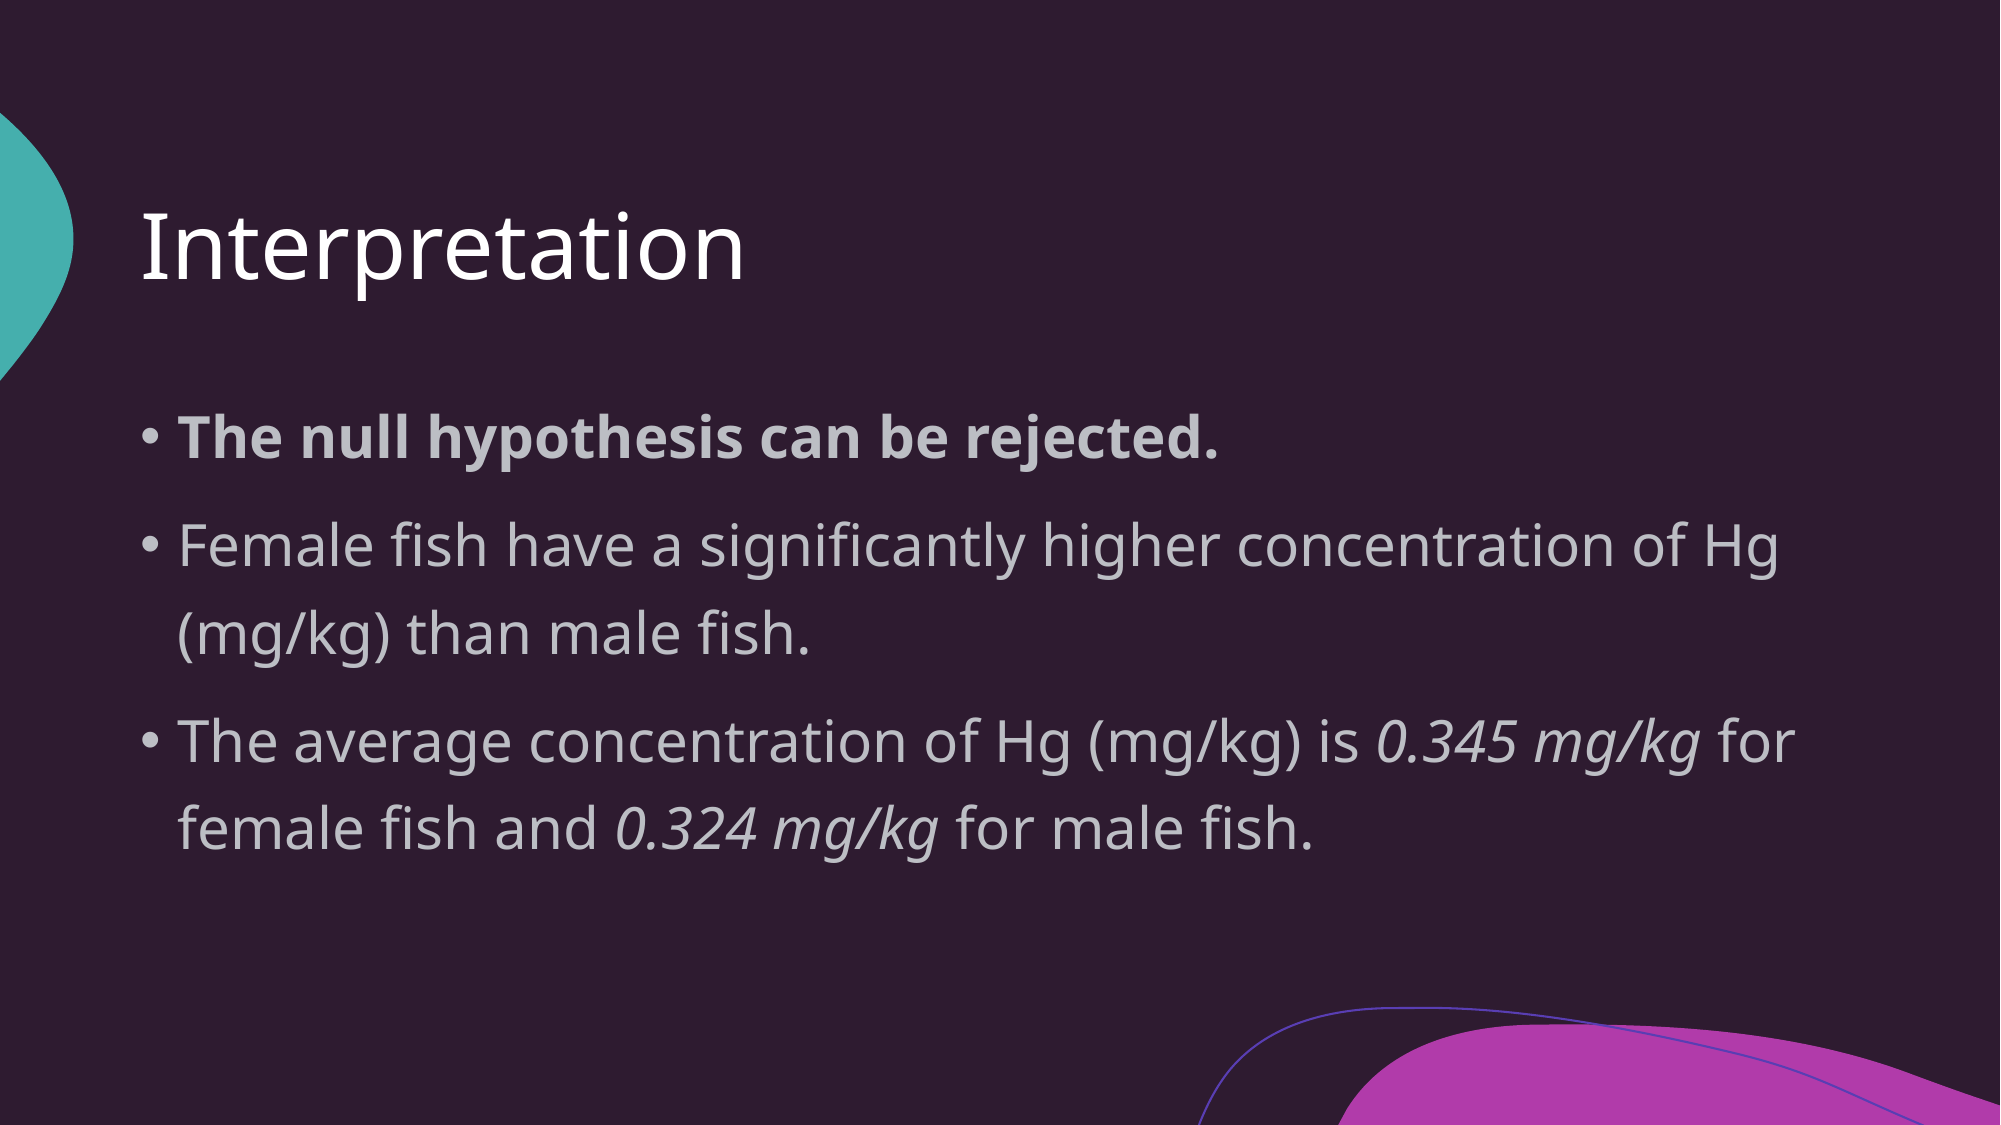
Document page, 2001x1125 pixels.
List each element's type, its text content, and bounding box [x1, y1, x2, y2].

title Interpretation [125, 125, 1875, 375]
list The null hypothesis can be rejected. Female fish have a significantly higher concentration of Hg (mg/kg) than male fish. The average concentration of Hg (mg/kg) is 0.345 mg/kg for female fish and 0.324 mg/kg for male fish. [125, 375, 1875, 1002]
